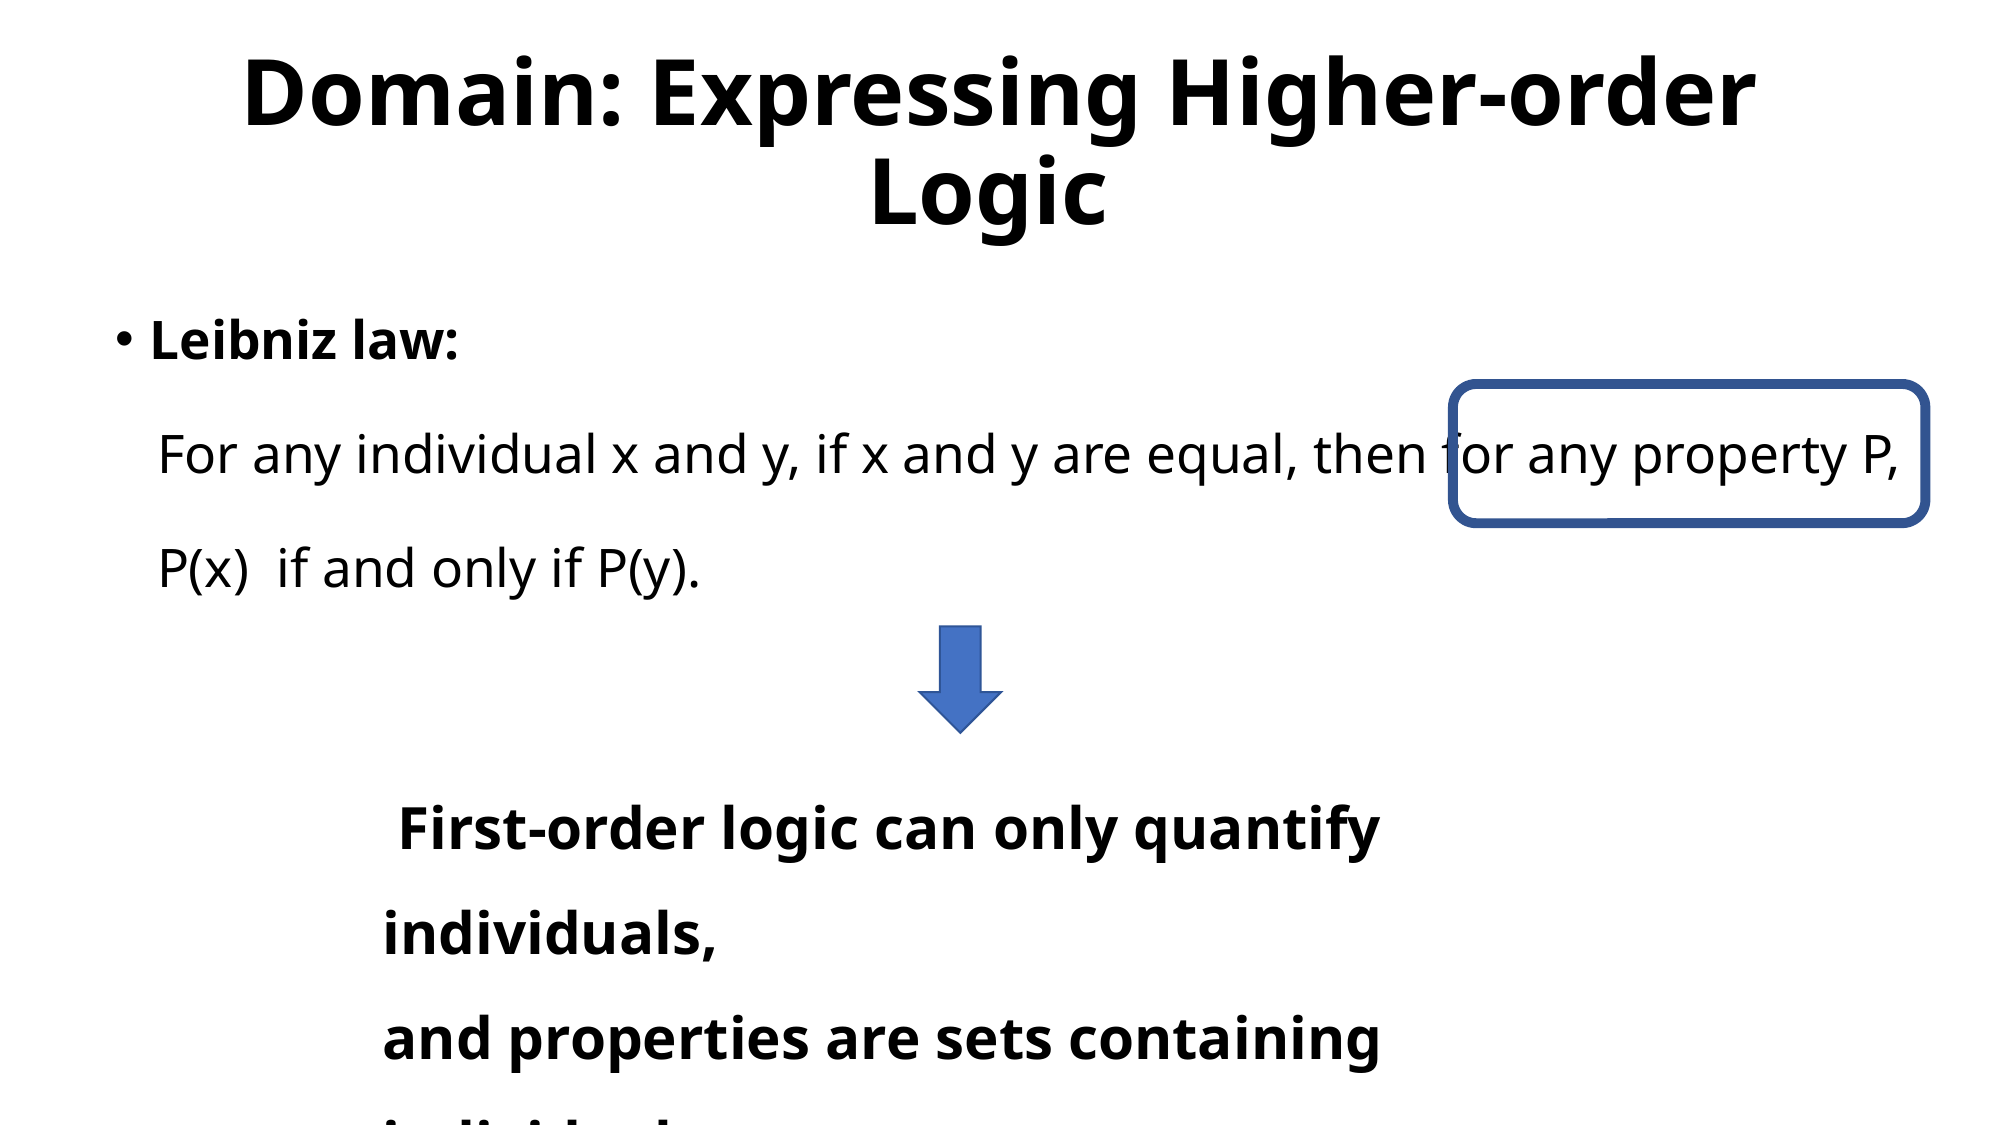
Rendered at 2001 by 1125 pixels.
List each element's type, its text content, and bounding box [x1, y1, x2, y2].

text_box [1451, 382, 1927, 525]
list Leibniz law: For any individual x and y, if x and y are equal, then for any property P, P(x) if and only if P(y). [100, 267, 1960, 770]
text_box [917, 625, 1004, 735]
title Domain: Expressing Higher-order Logic [137, 36, 1863, 255]
text_box First-order logic can only quantify individuals, and properties are sets containing individuals. [367, 748, 1633, 1125]
